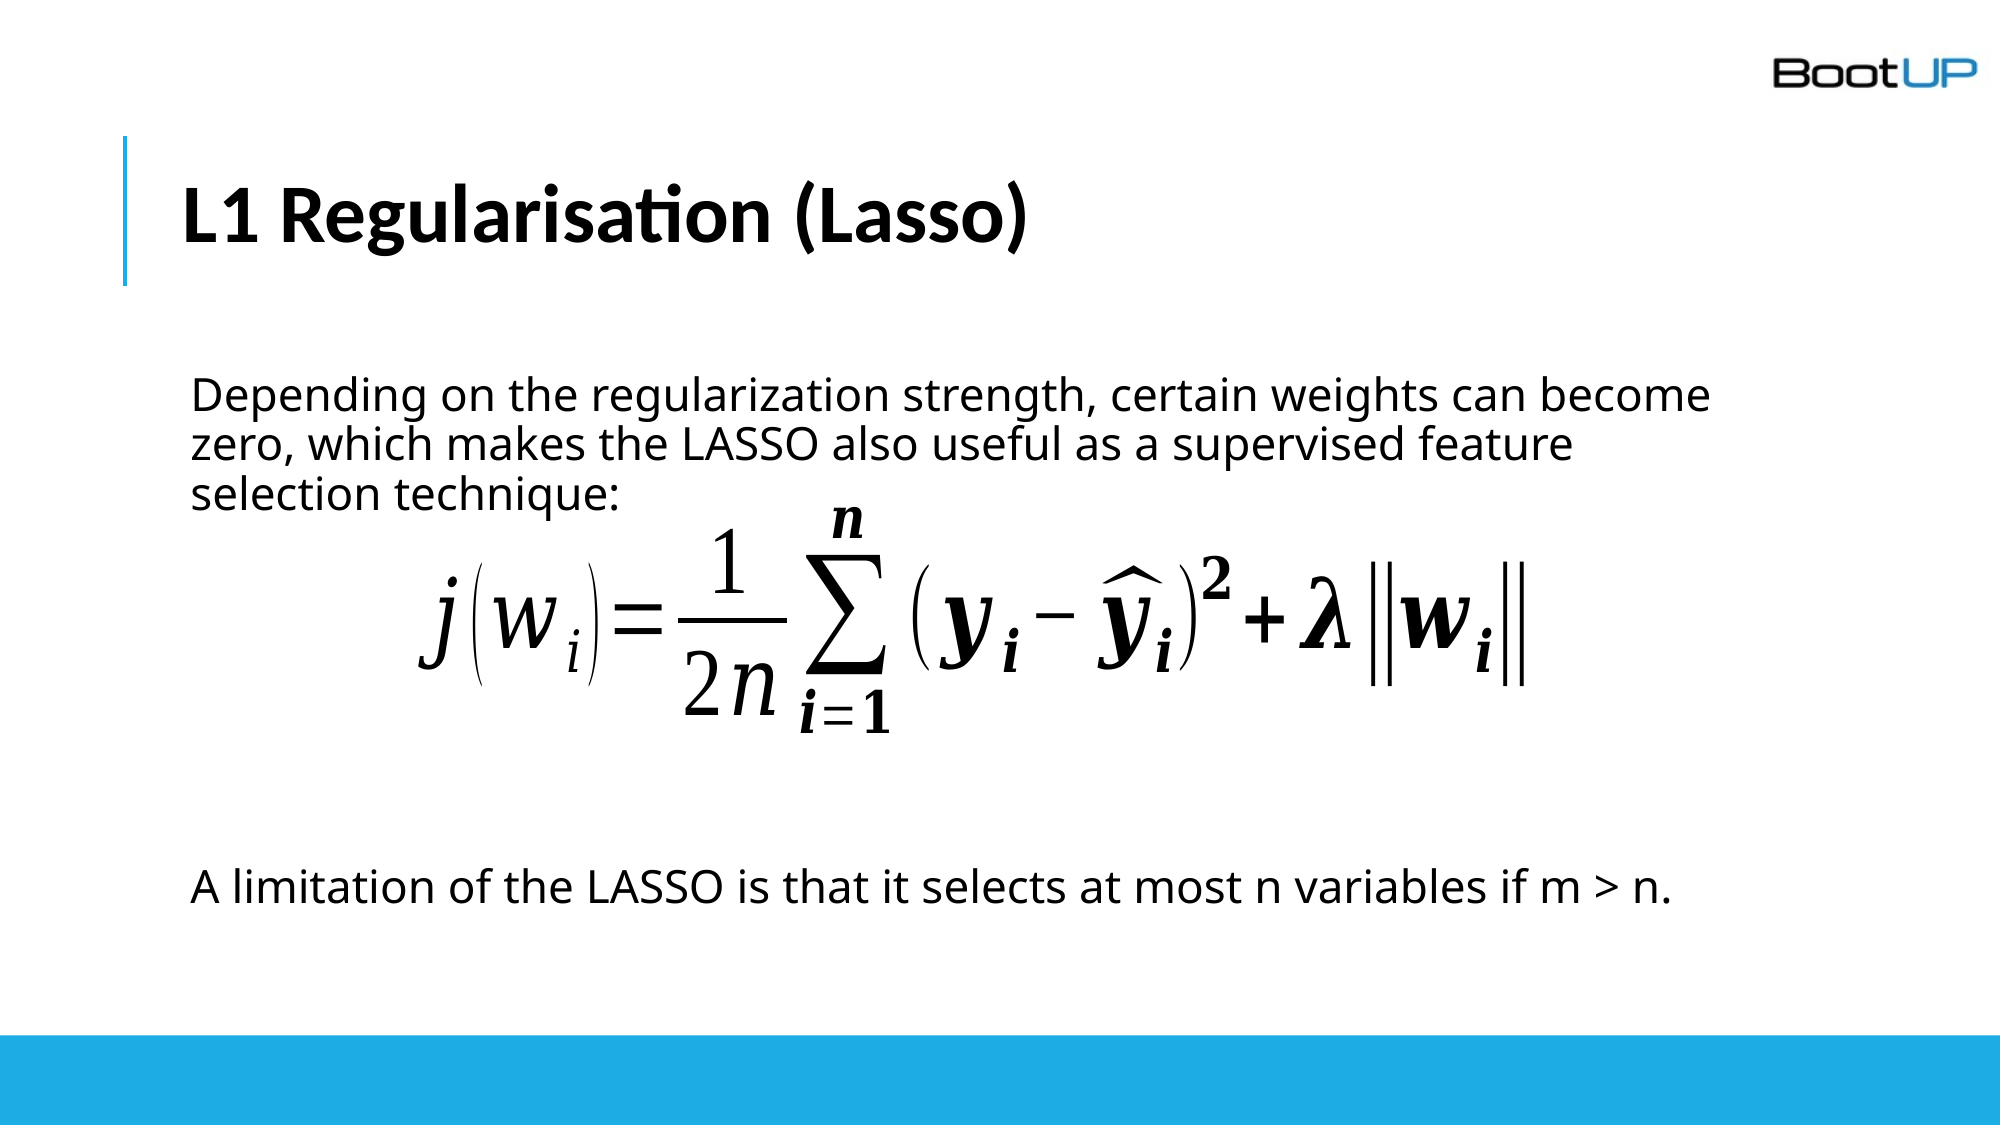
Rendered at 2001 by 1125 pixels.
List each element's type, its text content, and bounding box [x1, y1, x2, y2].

title L1 Regularisation (Lasso) [168, 96, 1763, 342]
picture [1750, 39, 2000, 110]
list Depending on the regularization strength, certain weights can become zero, which makes the LASSO also useful as a supervised feature selection technique: A limitation of the LASSO is that it selects at most n variables if m > n. [167, 364, 1763, 1015]
